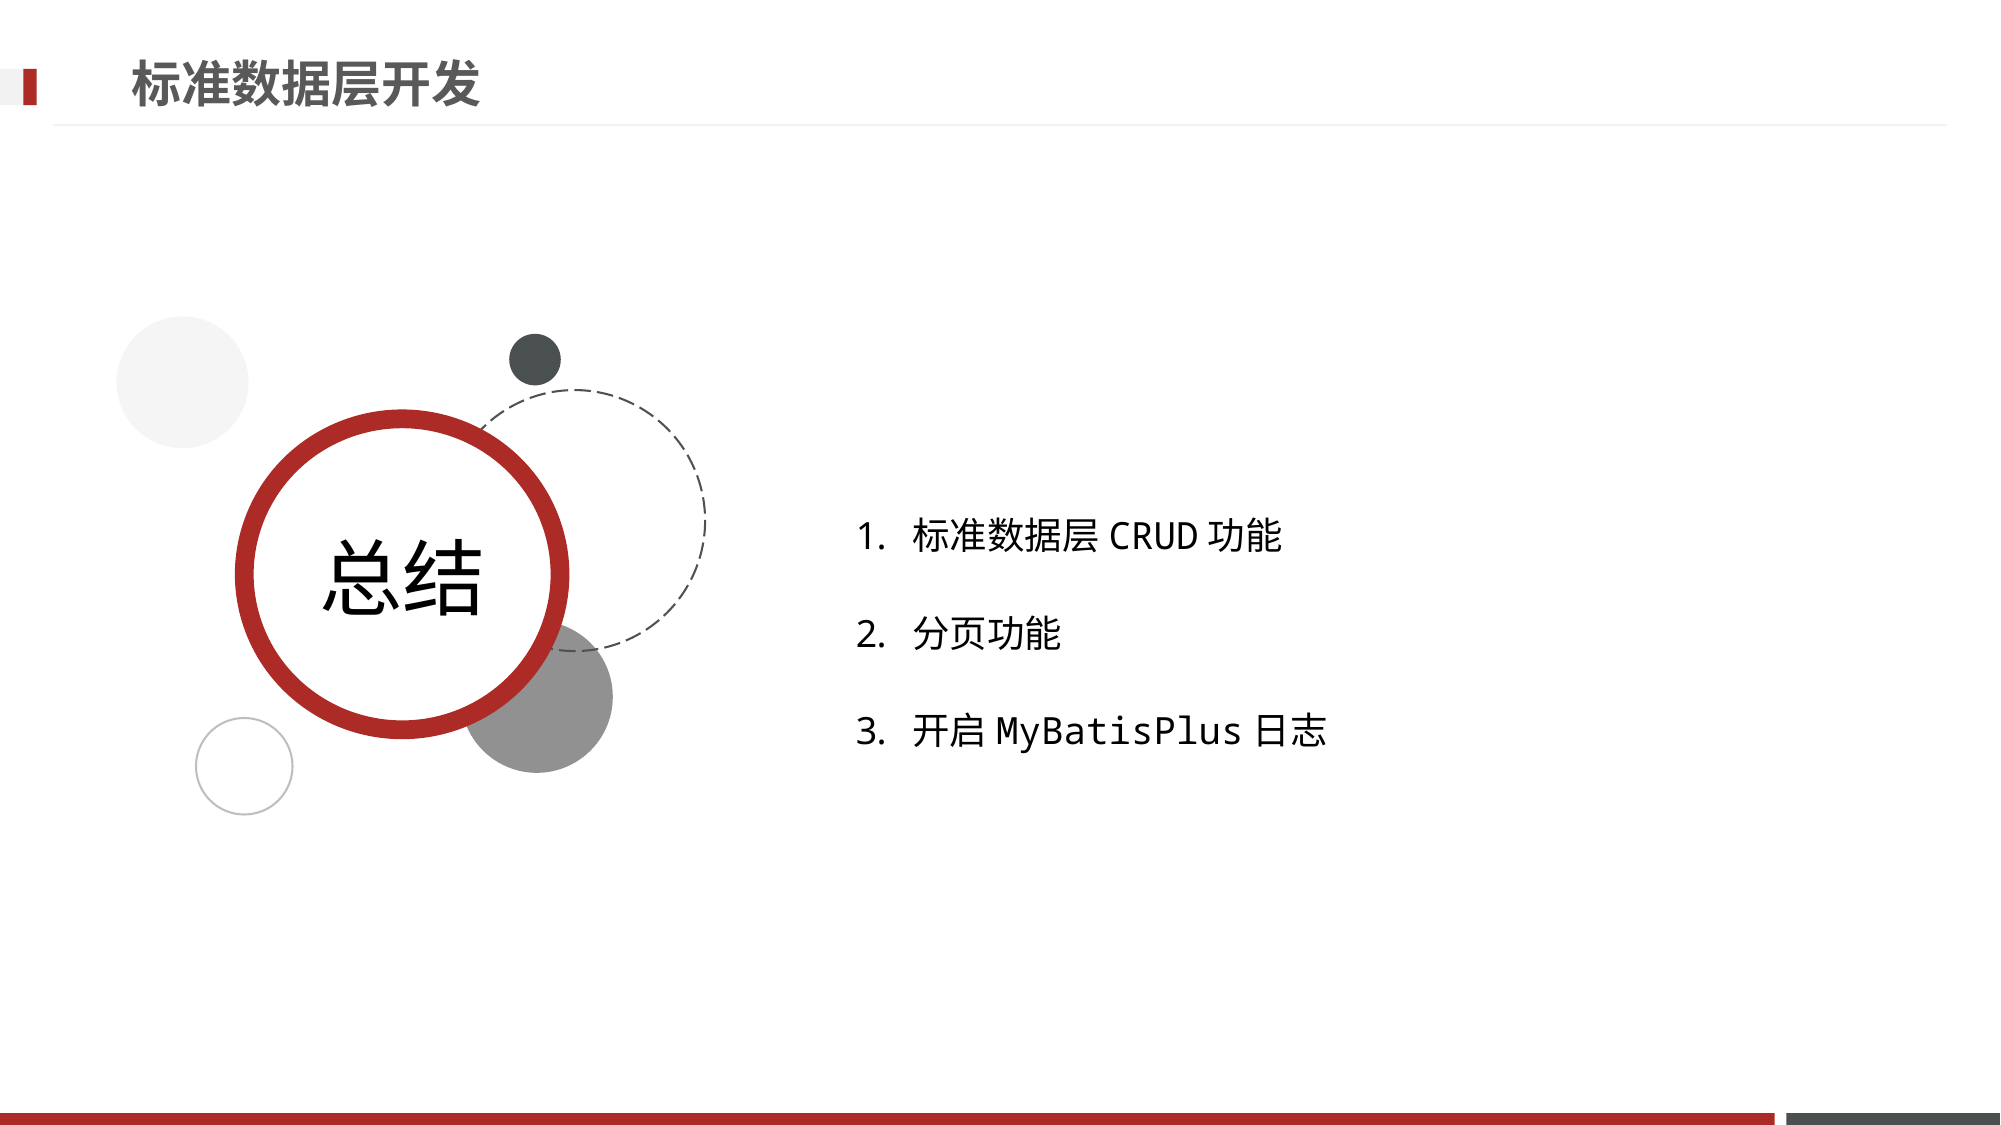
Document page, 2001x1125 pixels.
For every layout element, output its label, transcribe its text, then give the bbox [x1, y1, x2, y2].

title 标准数据层开发 [116, 40, 1556, 125]
list 标准数据层CRUD功能 分页功能 开启MyBatisPlus日志 [841, 239, 1786, 980]
